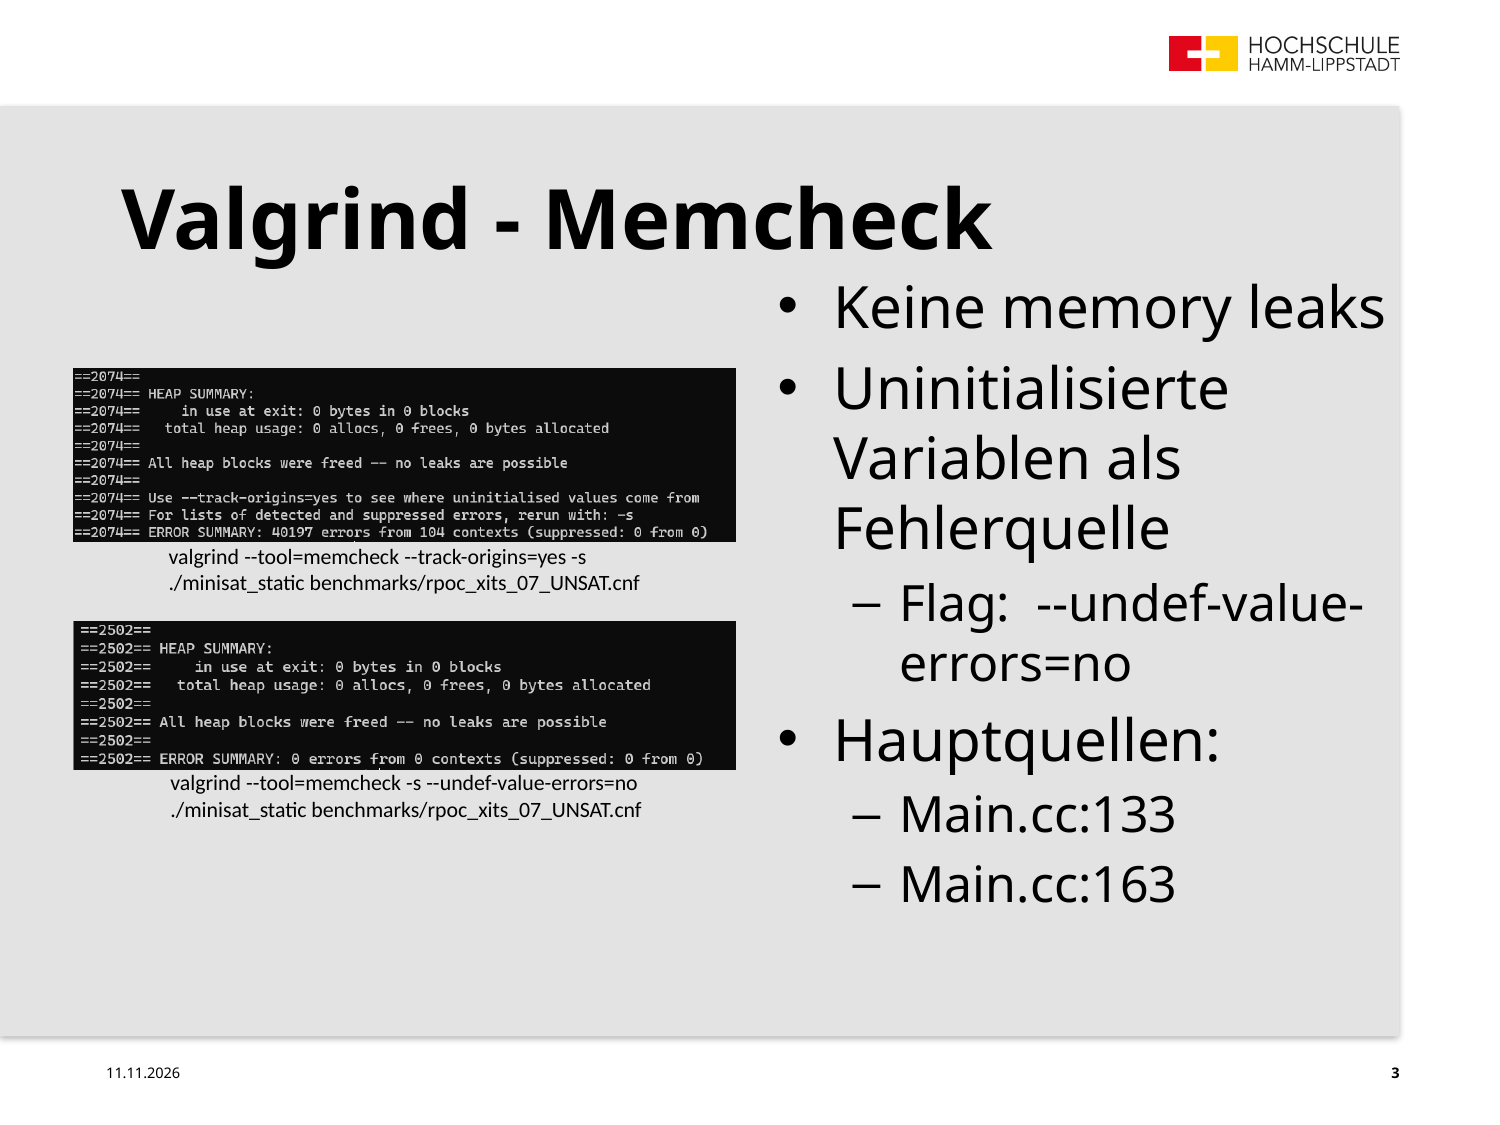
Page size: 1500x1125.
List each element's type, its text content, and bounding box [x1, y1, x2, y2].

list Keine memory leaks Uninitialisierte Variablen als Fehlerquelle Flag: --undef-value-errors=no Hauptquellen: Main.cc:133 Main.cc:163 [762, 262, 1425, 1005]
text_box valgrind --tool=memcheck -s --undef-value-errors=no ./minisat_static benchmarks/rpoc_xits_07_UNSAT.cnf [155, 777, 659, 829]
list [73, 368, 736, 542]
picture [73, 621, 736, 770]
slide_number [106, 1065, 457, 1084]
slide_number 3 [1049, 1065, 1400, 1084]
title Valgrind - Memcheck [106, 122, 1366, 310]
picture [1169, 36, 1400, 71]
text_box valgrind --tool=memcheck --track-origins=yes -s ./minisat_static benchmarks/rpoc_xits_07_UNSAT.cnf [153, 551, 656, 603]
